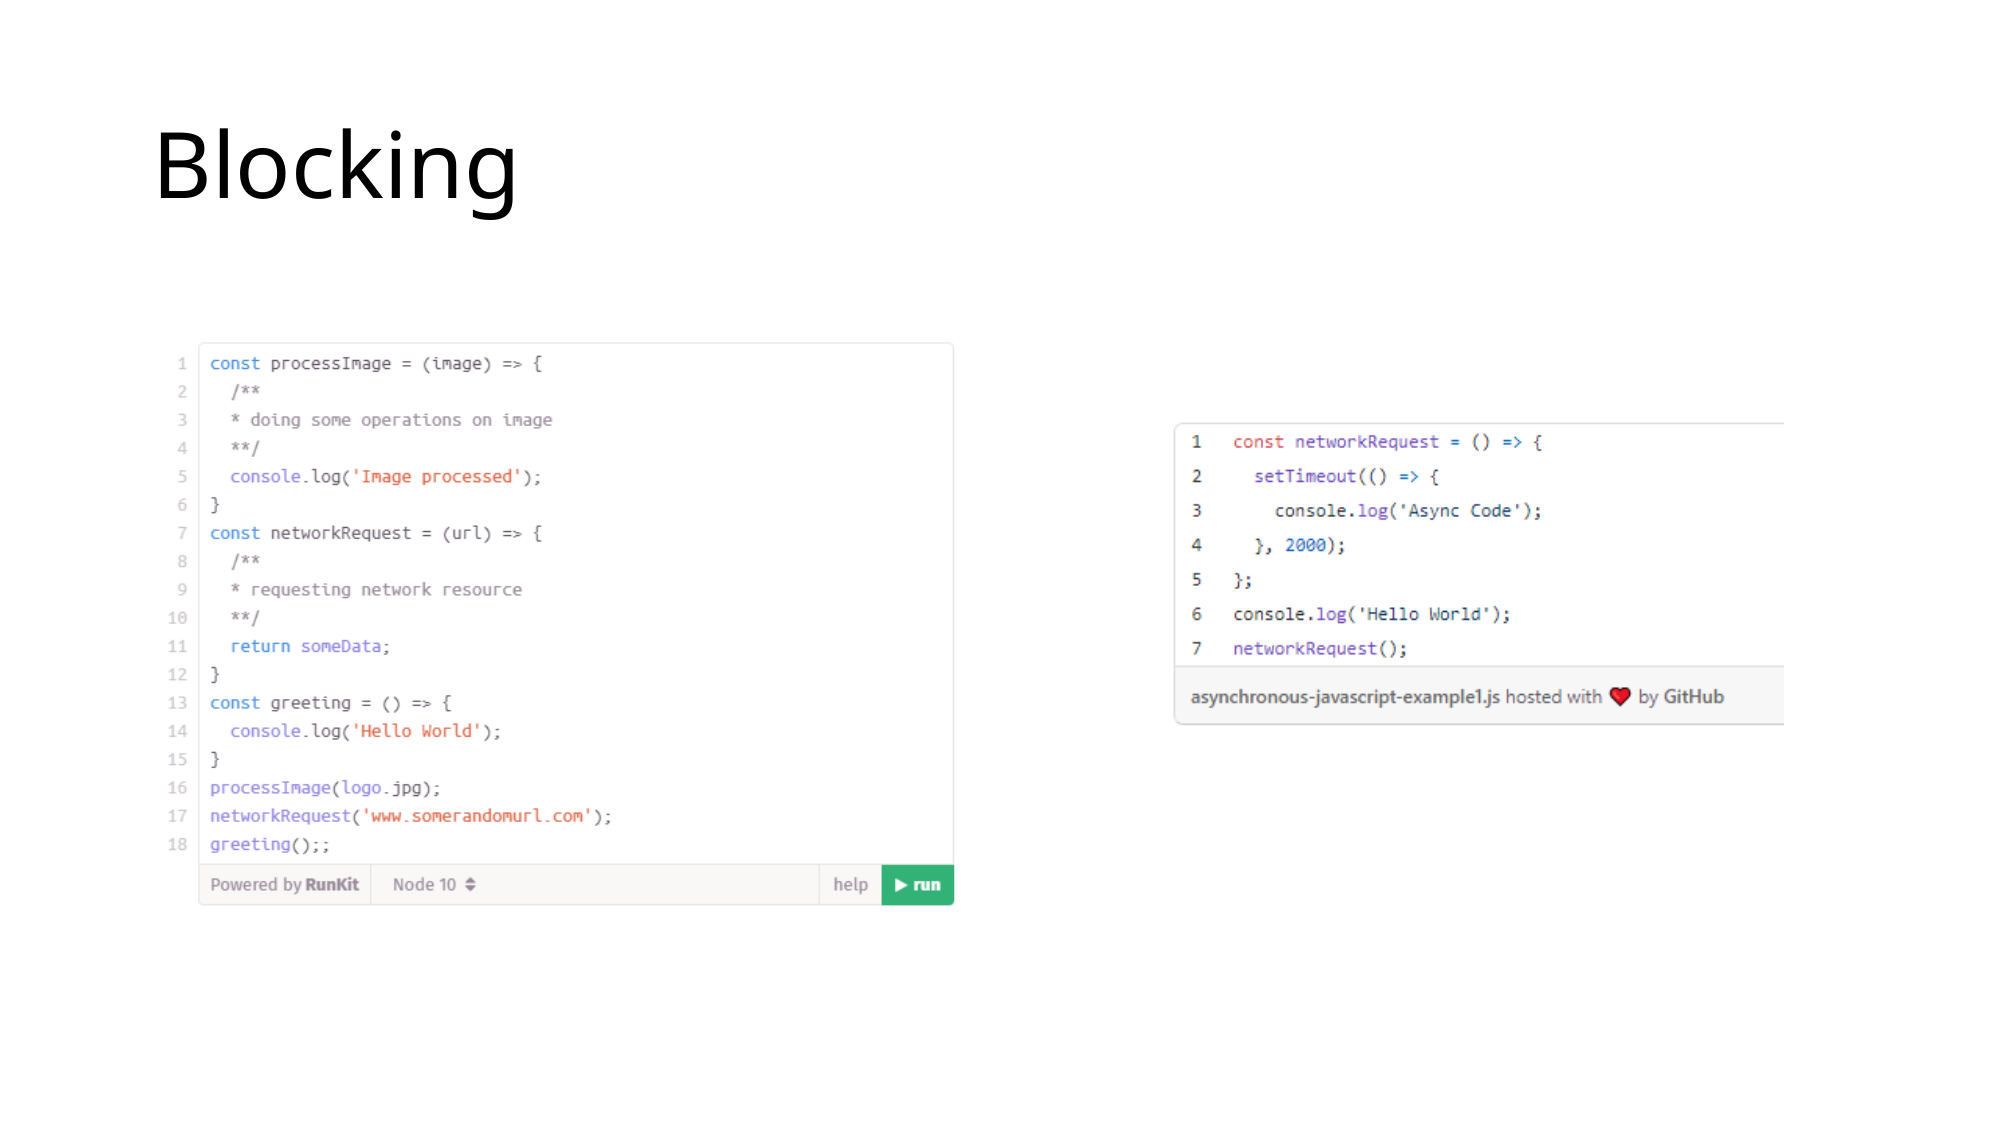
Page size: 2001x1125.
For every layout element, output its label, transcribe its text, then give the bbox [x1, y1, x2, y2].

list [149, 329, 1000, 923]
title Blocking [137, 59, 1863, 278]
picture [1152, 401, 1784, 742]
